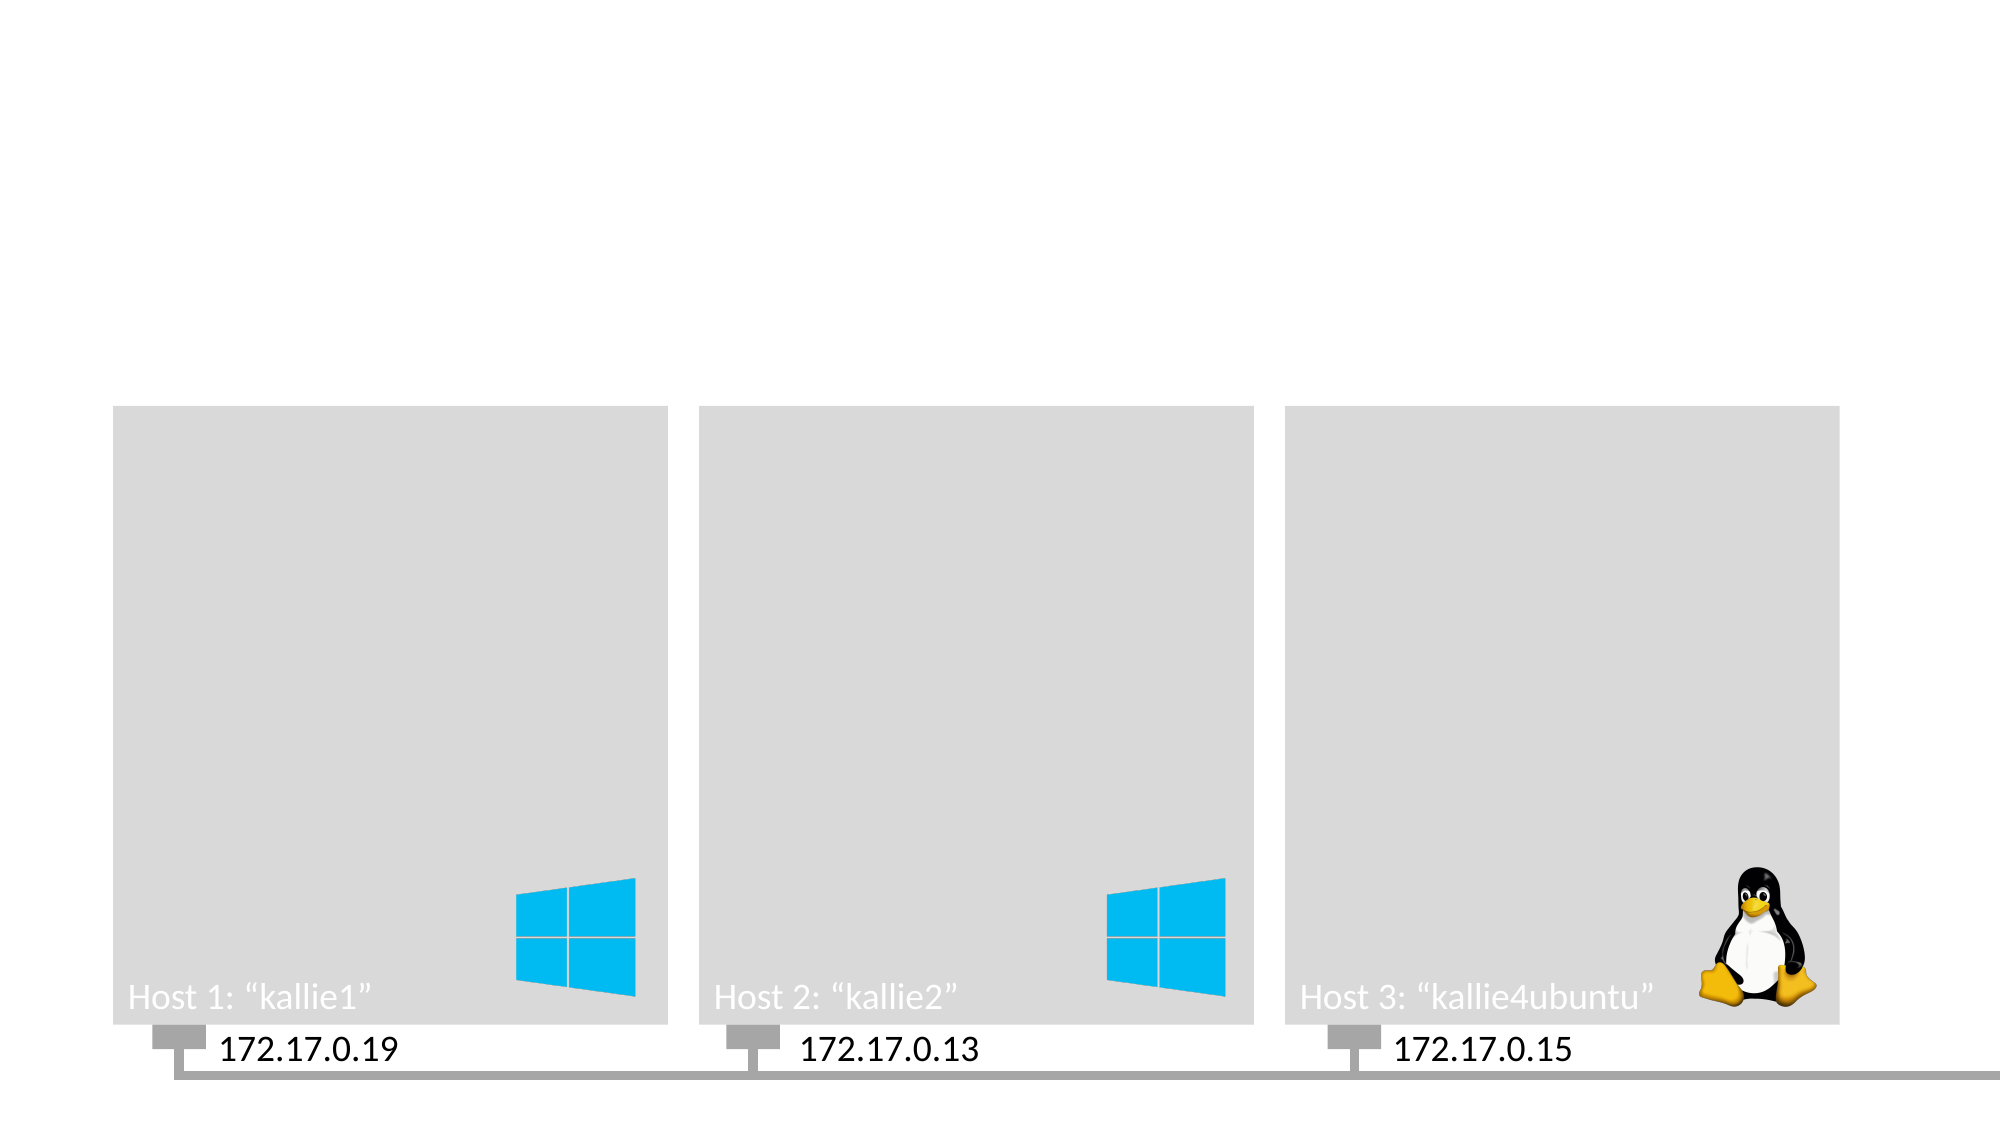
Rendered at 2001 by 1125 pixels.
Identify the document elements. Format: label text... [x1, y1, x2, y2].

text_box Host 3: “kallie4ubuntu” [1284, 405, 1841, 1024]
text_box Host 1: “kallie1” [112, 405, 669, 1026]
picture [492, 875, 643, 1024]
text_box Host 2: “kallie2” [698, 405, 1255, 1024]
picture [1691, 858, 1823, 1013]
text_box 172.17.0.15 [1377, 1016, 1589, 1024]
picture [1083, 875, 1233, 1024]
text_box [152, 1024, 2000, 1081]
text_box 172.17.0.19 [203, 1016, 414, 1024]
text_box 172.17.0.13 [784, 1016, 995, 1024]
